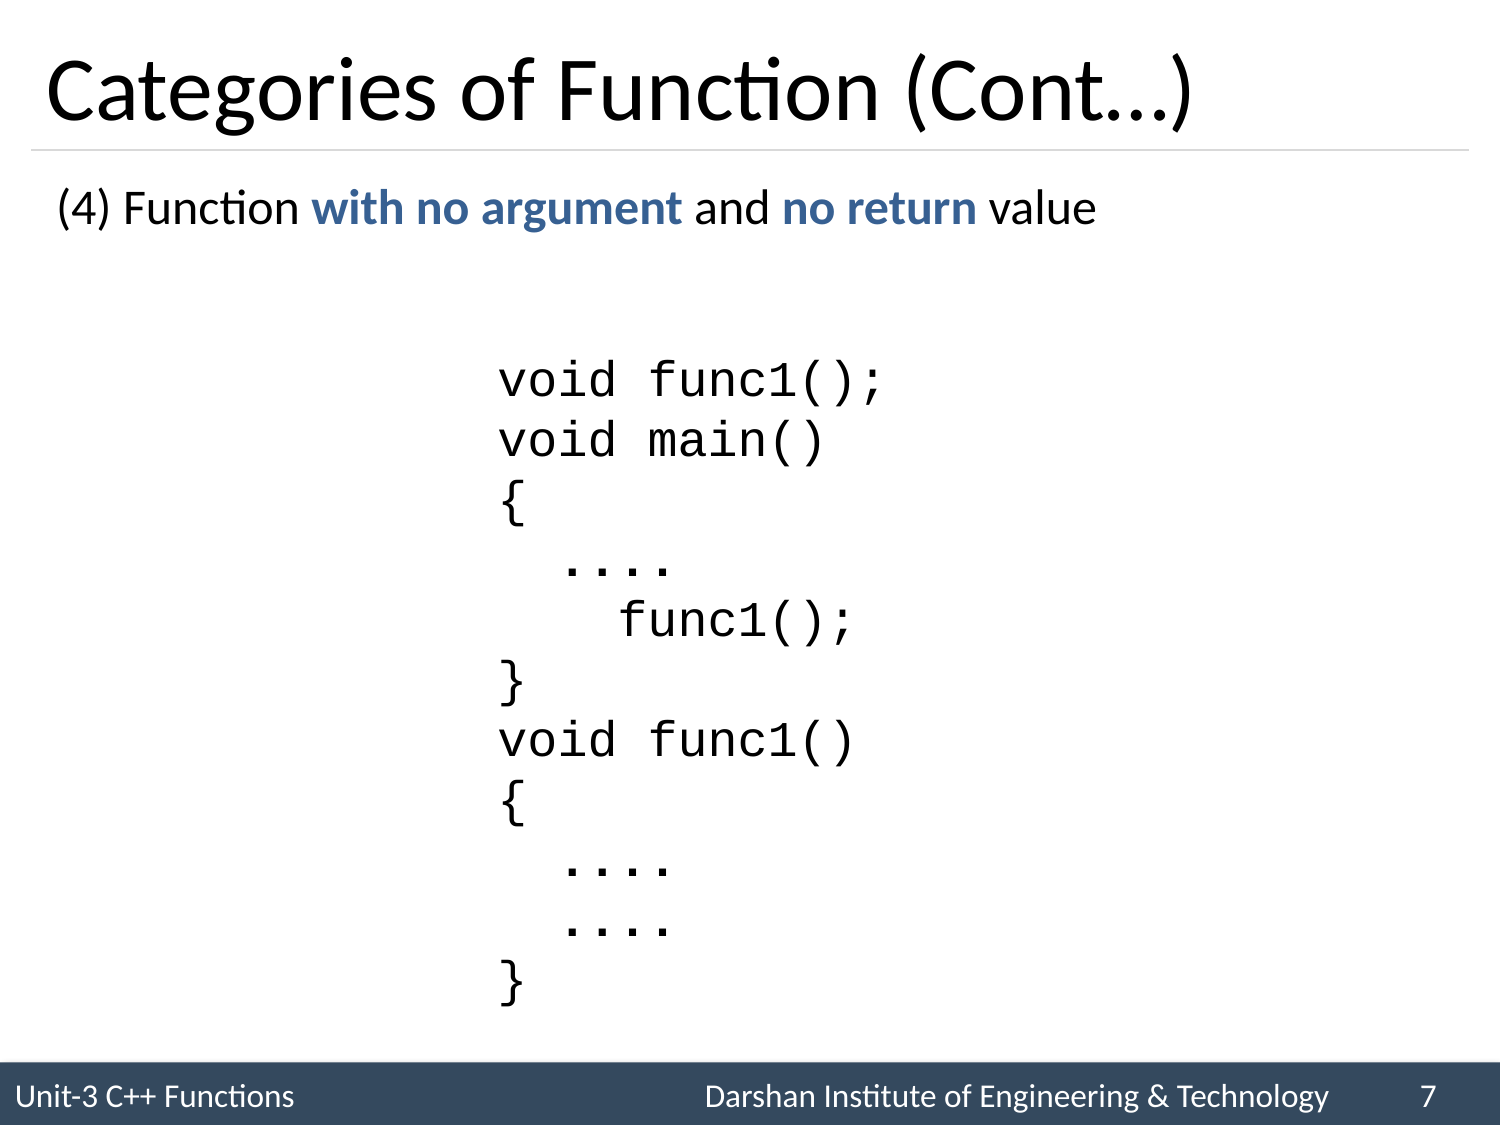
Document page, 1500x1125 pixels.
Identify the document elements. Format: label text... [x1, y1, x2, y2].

title Categories of Function (Cont…) [31, 17, 1469, 150]
text_box void func1(); void main() { .... func1(); } void func1() { .... .... } [497, 346, 918, 1007]
text_box (4) Function with no argument and no return value [41, 166, 1128, 242]
